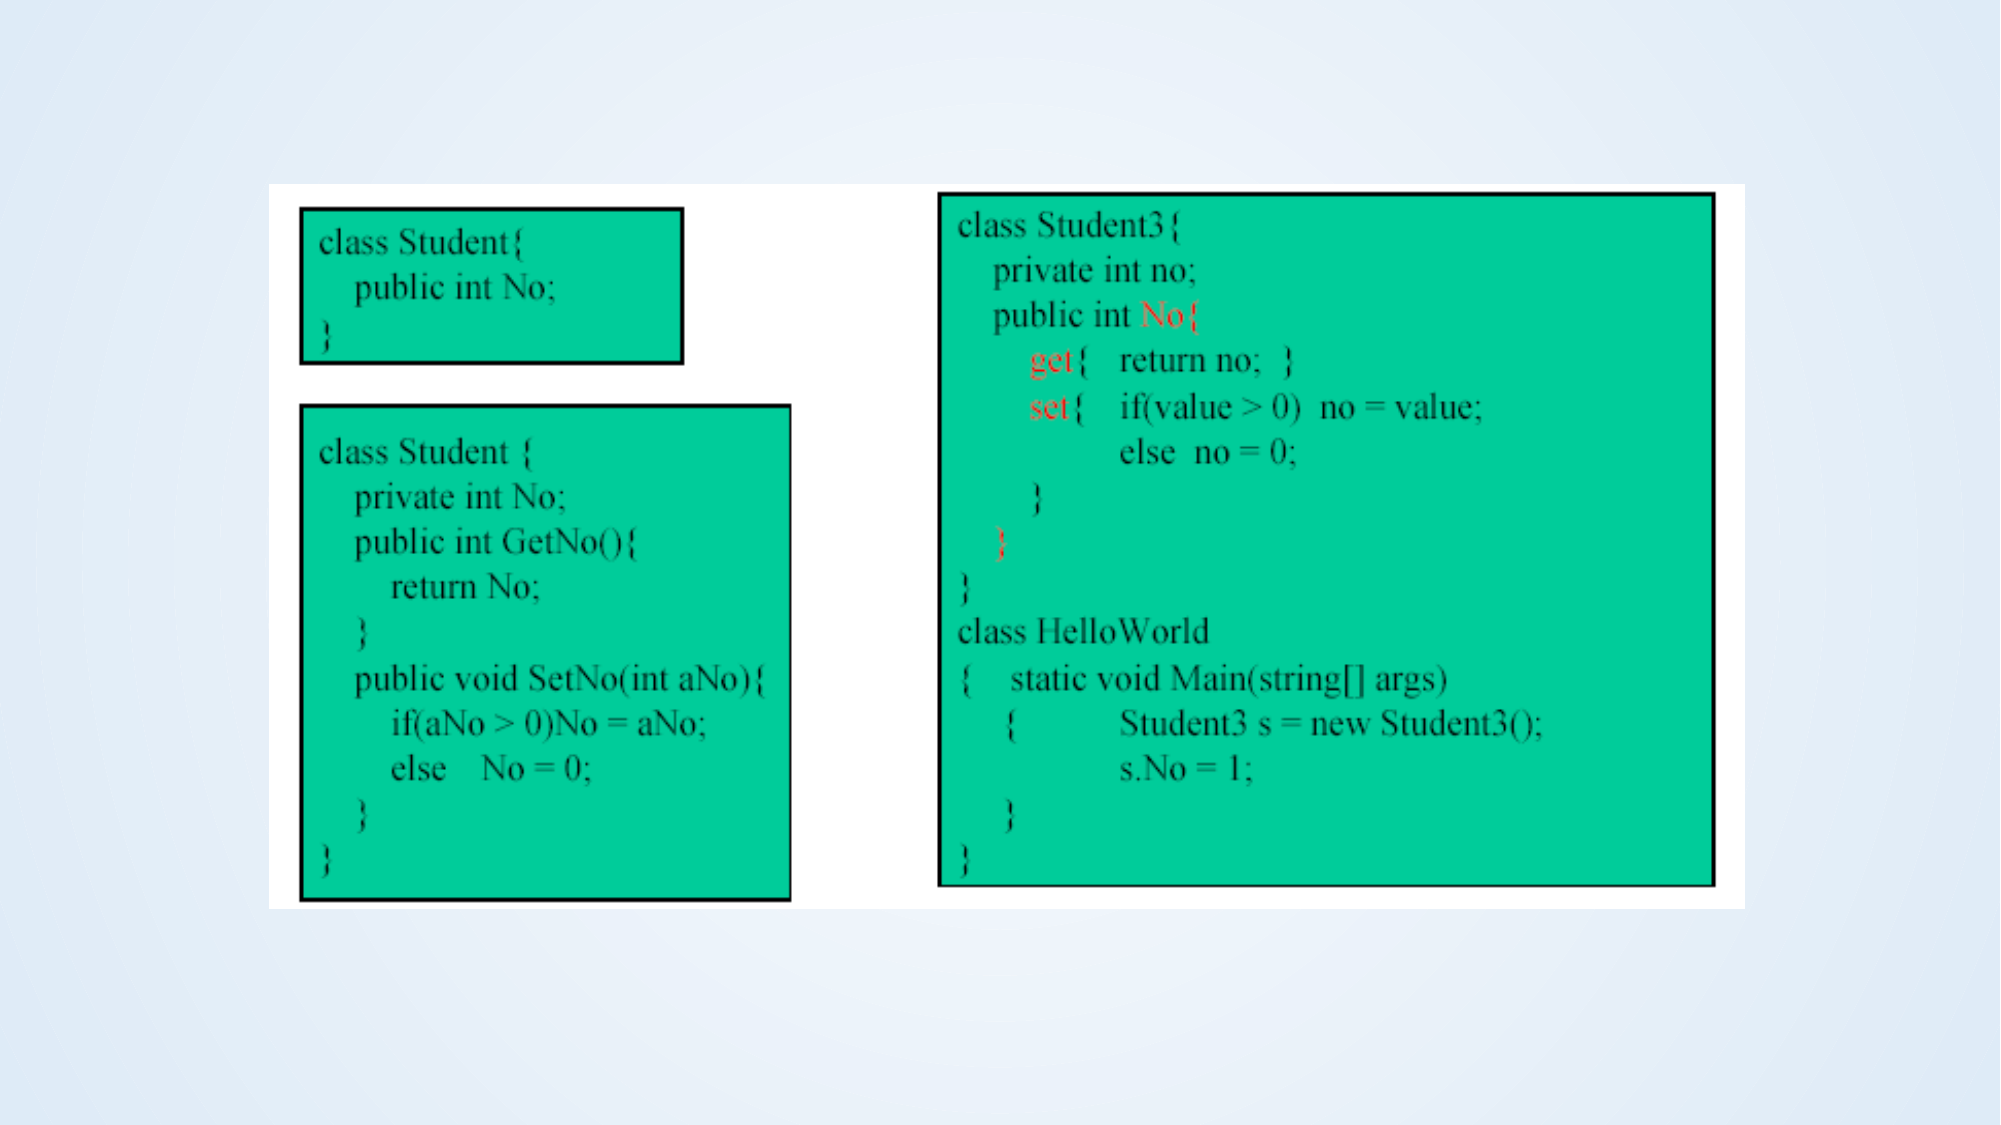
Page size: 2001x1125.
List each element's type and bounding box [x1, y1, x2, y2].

picture [269, 184, 1745, 909]
